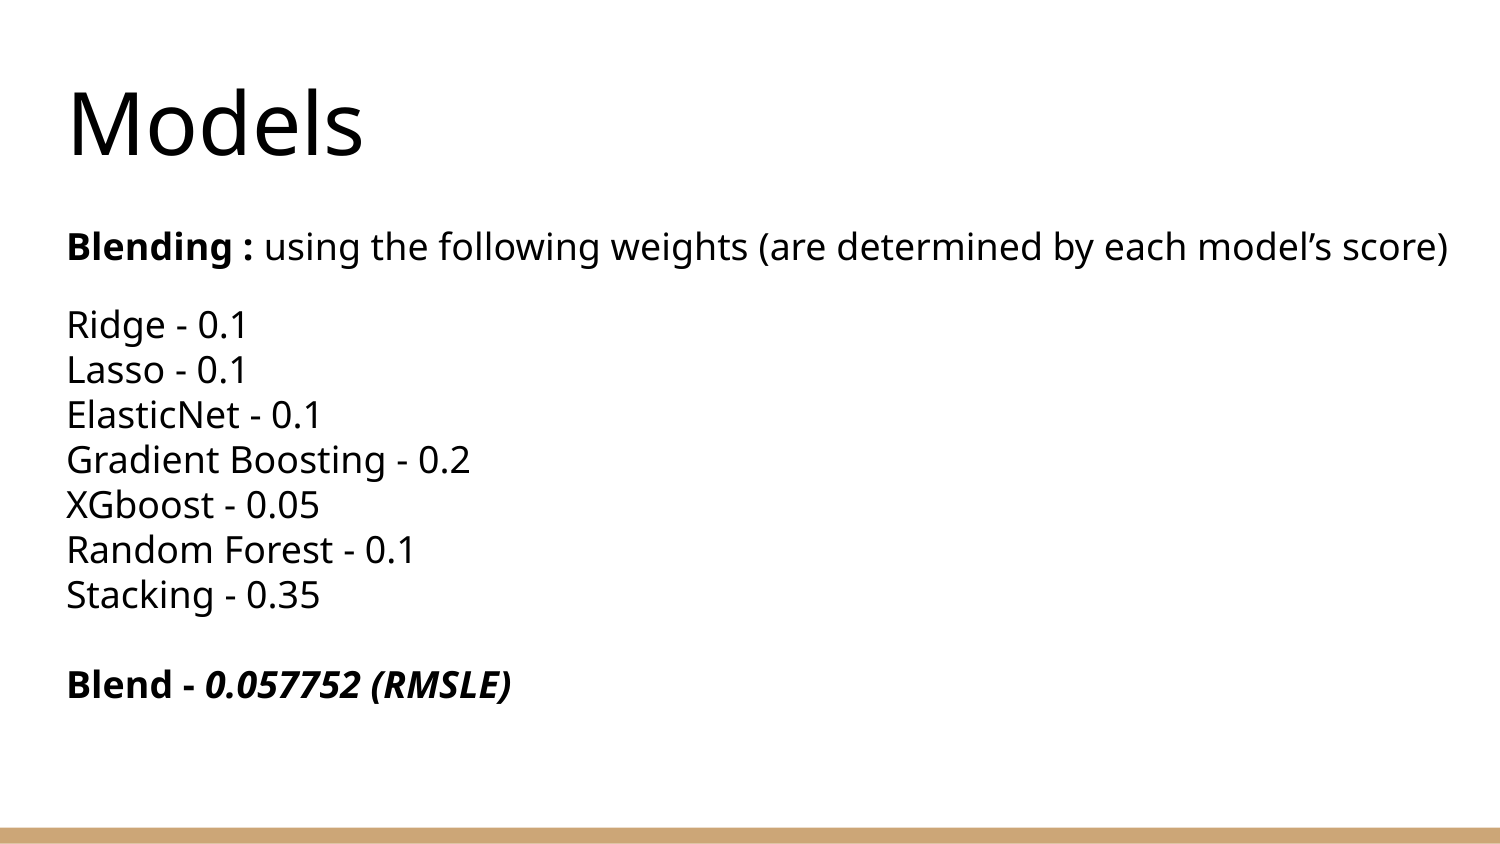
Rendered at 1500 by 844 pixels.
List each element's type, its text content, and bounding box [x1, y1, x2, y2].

list Blending : using the following weights (are determined by each model’s score) Ridge - 0.1 Lasso - 0.1 ElasticNet - 0.1 Gradient Boosting - 0.2 XGboost - 0.05 Random Forest - 0.1 Stacking - 0.35 Blend - 0.057752 (RMSLE) [51, 200, 1483, 752]
title Models [51, 51, 1449, 189]
